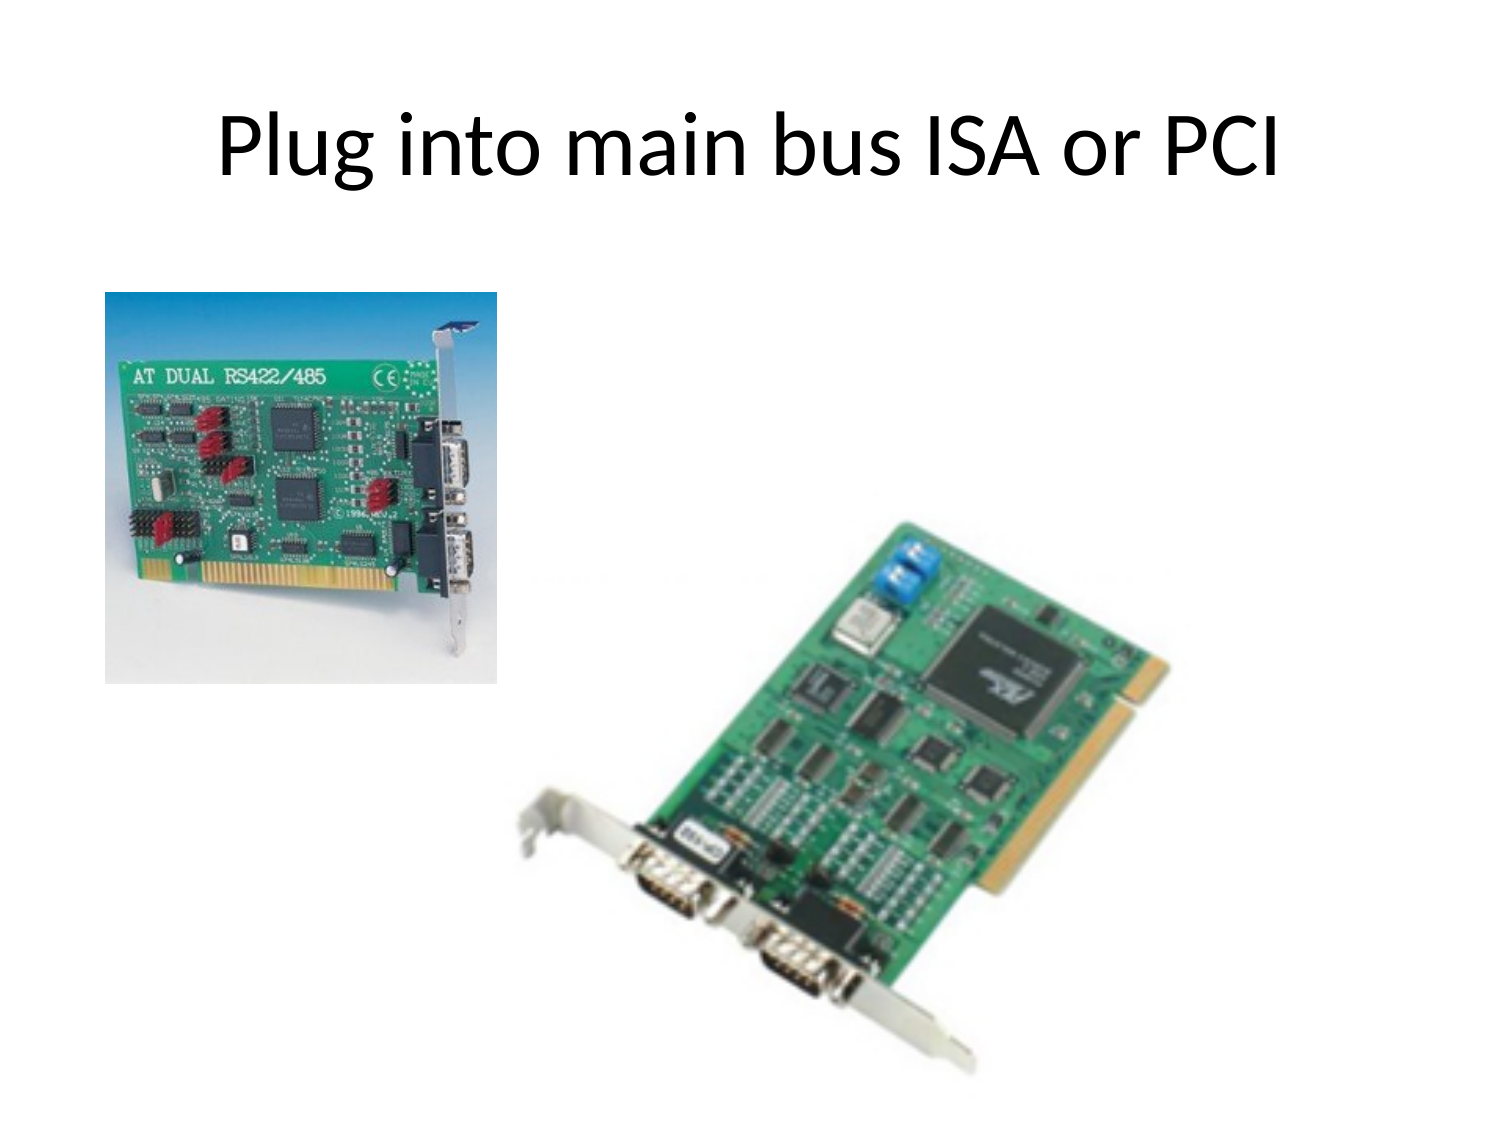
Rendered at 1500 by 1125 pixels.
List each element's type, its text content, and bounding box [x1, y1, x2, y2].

picture [105, 292, 1500, 1125]
title Plug into main bus ISA or PCI [75, 45, 1425, 233]
